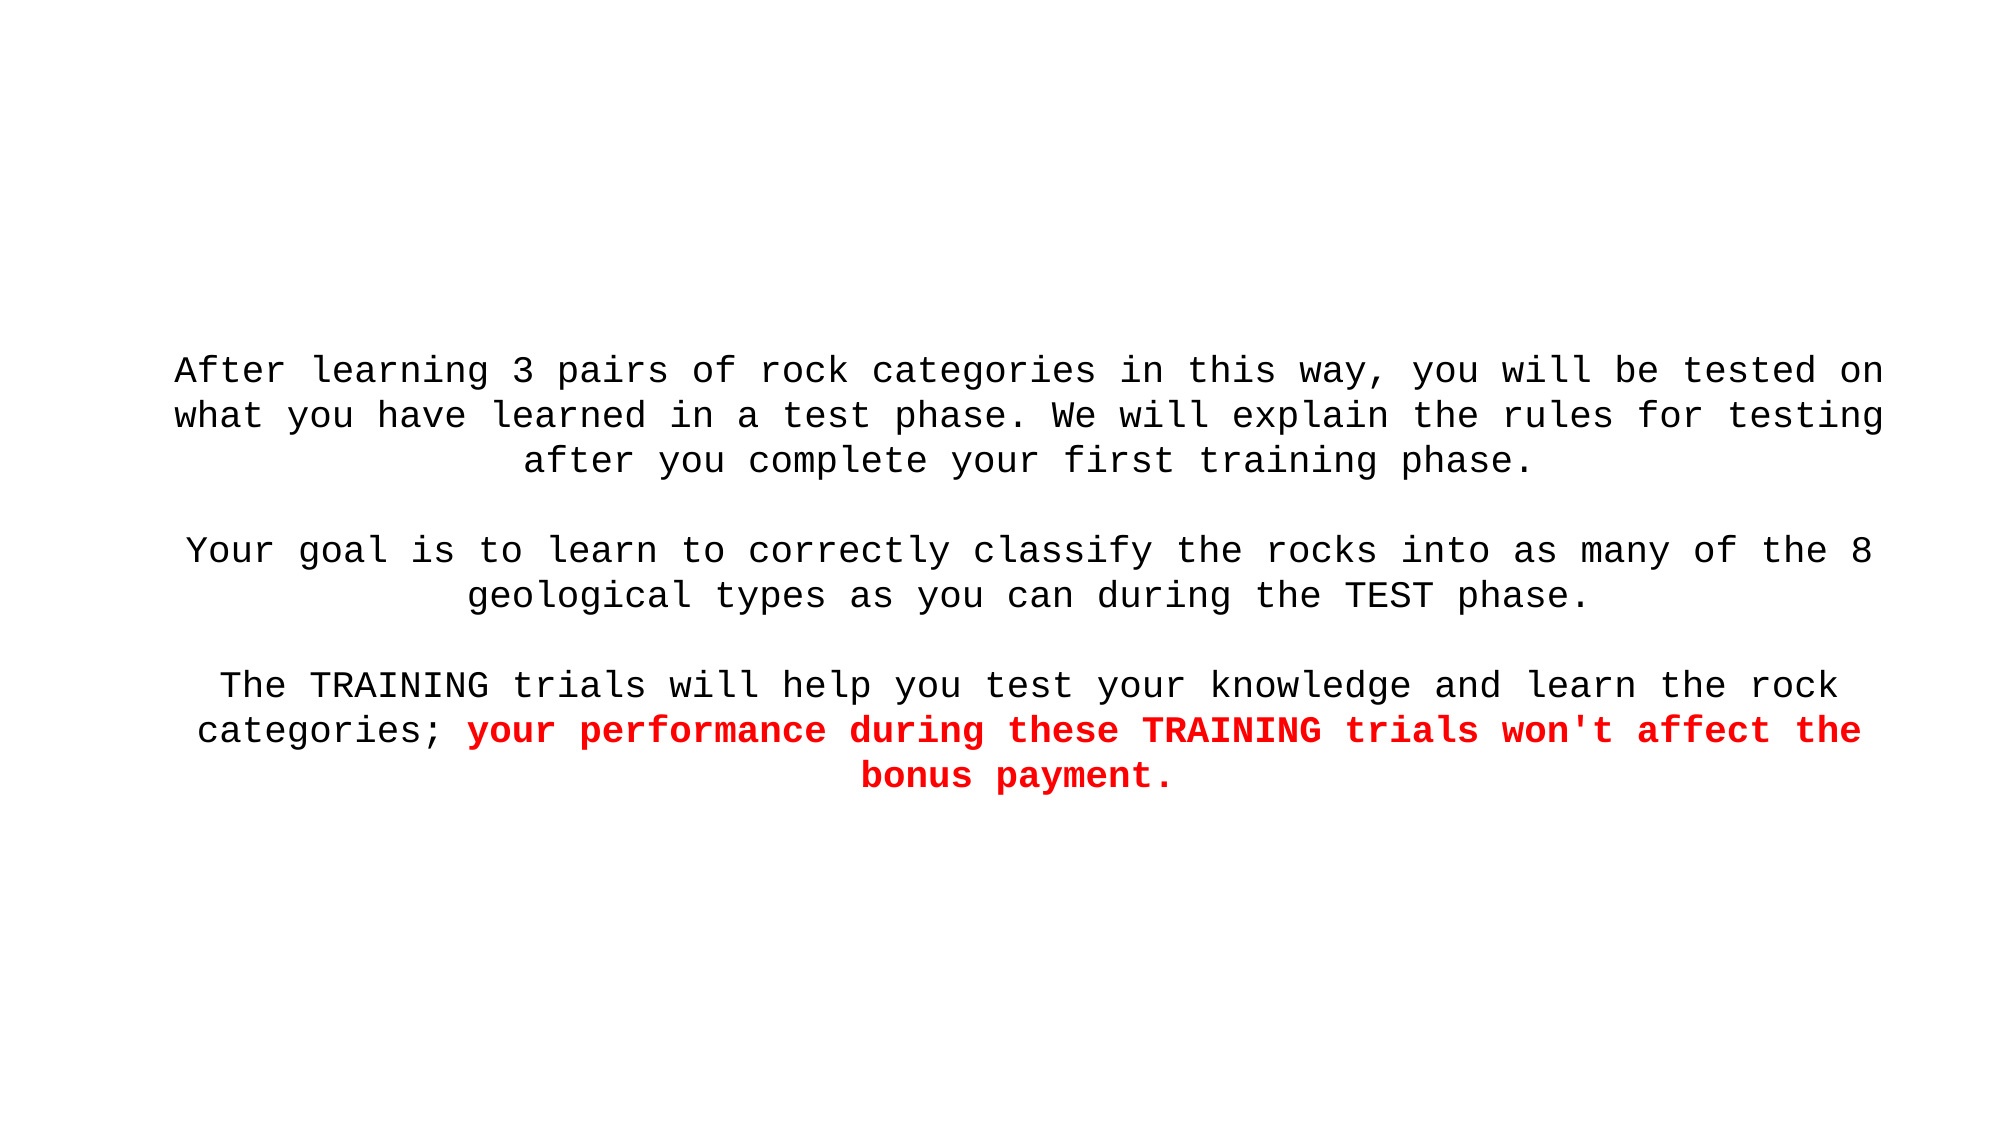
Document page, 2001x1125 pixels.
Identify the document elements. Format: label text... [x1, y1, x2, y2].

text_box After learning 3 pairs of rock categories in this way, you will be tested on what you have learned in a test phase. We will explain the rules for testing after you complete your first training phase. Your goal is to learn to correctly classify the rocks into as many of the 8 geological types as you can during the TEST phase. The TRAINING trials will help you test your knowledge and learn the rock categories; your performance during these TRAINING trials won't affect the bonus payment. [138, 337, 1920, 803]
